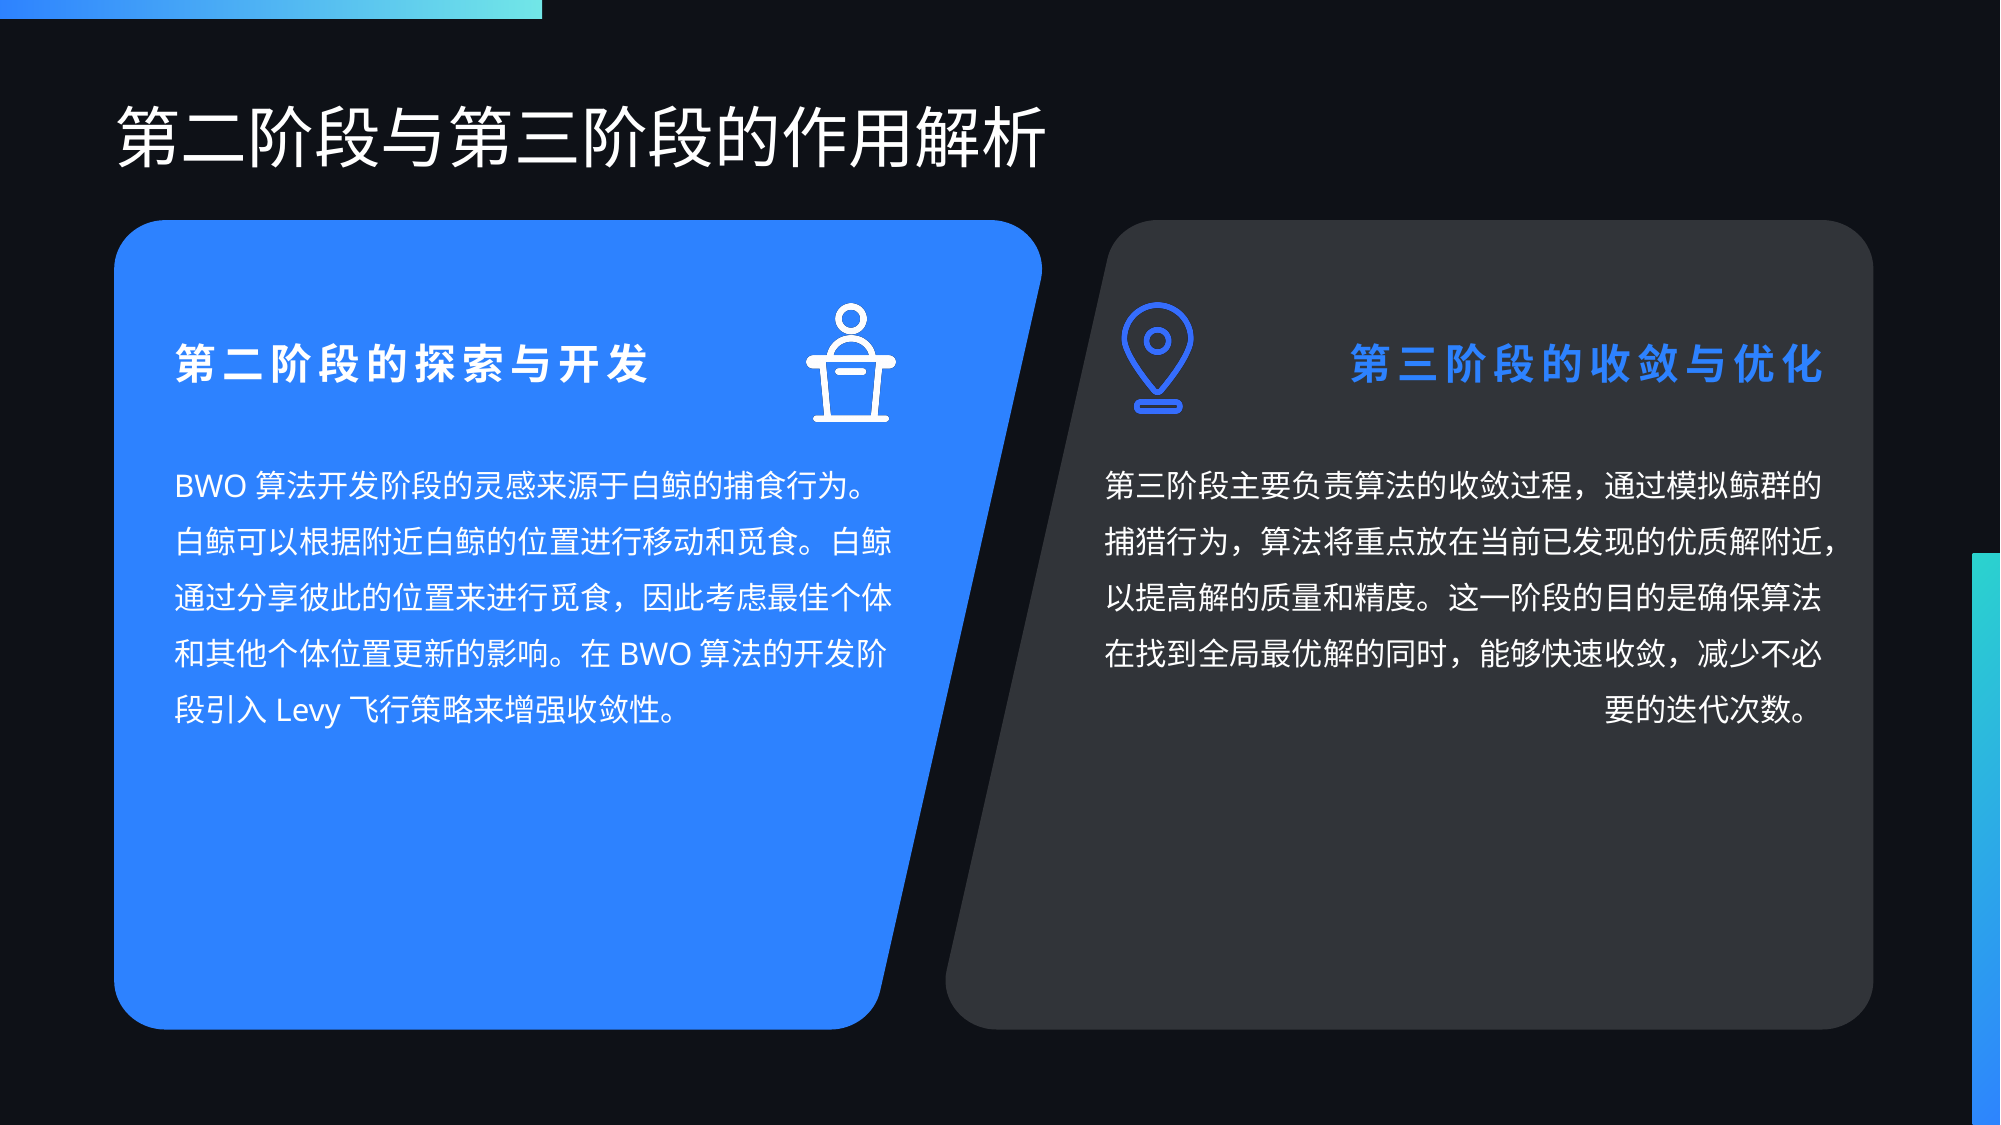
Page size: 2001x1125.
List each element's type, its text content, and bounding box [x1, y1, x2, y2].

text_box 第三阶段的收敛与优化 [1198, 283, 1824, 442]
text_box [114, 220, 1043, 1030]
title 第二阶段与第三阶段的作用解析 [114, 59, 1886, 178]
text_box [945, 220, 1874, 1030]
text_box BWO算法开发阶段的灵感来源于白鲸的捕食行为。白鲸可以根据附近白鲸的位置进行移动和觅食。白鲸通过分享彼此的位置来进行觅食，因此考虑最佳个体和其他个体位置更新的影响。在BWO算法的开发阶段引入Levy飞行策略来增强收敛性。 [174, 447, 896, 969]
picture [1102, 302, 1214, 414]
text_box 第三阶段主要负责算法的收敛过程，通过模拟鲸群的捕猎行为，算法将重点放在当前已发现的优质解附近，以提高解的质量和精度。这一阶段的目的是确保算法在找到全局最优解的同时，能够快速收敛，减少不必要的迭代次数。 [1102, 447, 1824, 969]
text_box 第二阶段的探索与开发 [174, 283, 799, 442]
picture [806, 303, 896, 422]
